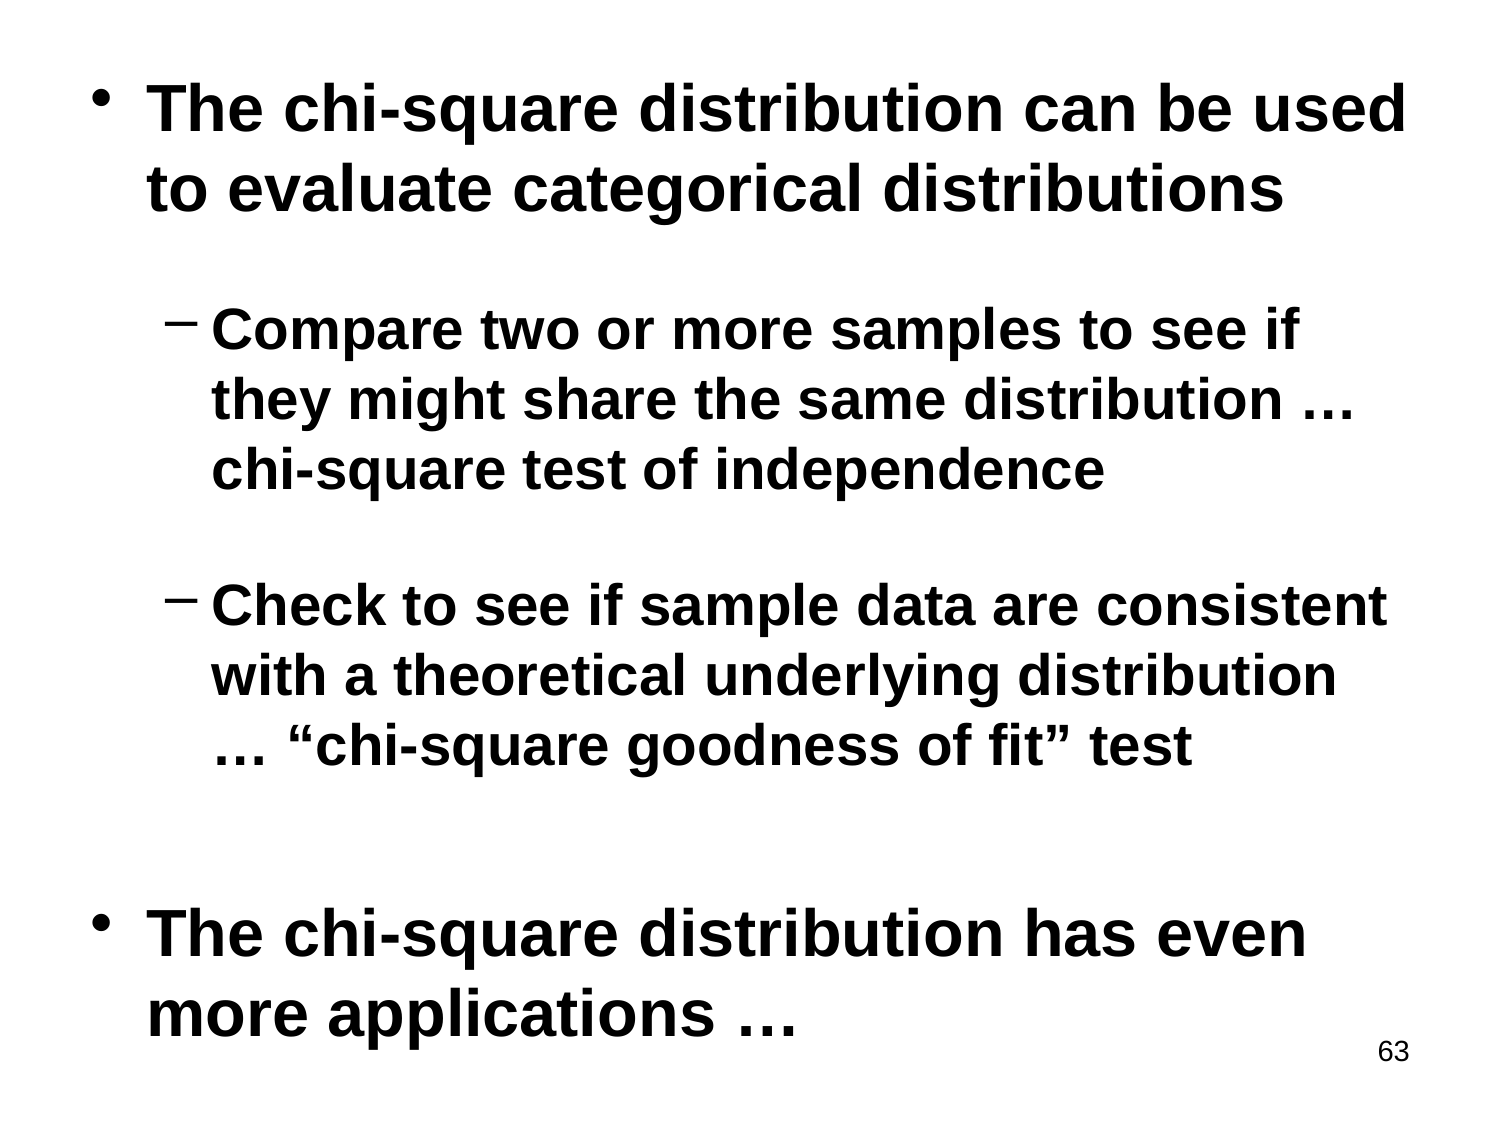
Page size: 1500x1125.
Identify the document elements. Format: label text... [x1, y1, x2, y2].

slide_number 63 [1074, 1024, 1426, 1103]
list The chi-square distribution can be used to evaluate categorical distributions Compare two or more samples to see if they might share the same distribution … chi-square test of independence Check to see if sample data are consistent with a theoretical underlying distribution … “chi-square goodness of fit” test The chi-square distribution has even more applications … [75, 57, 1425, 1013]
